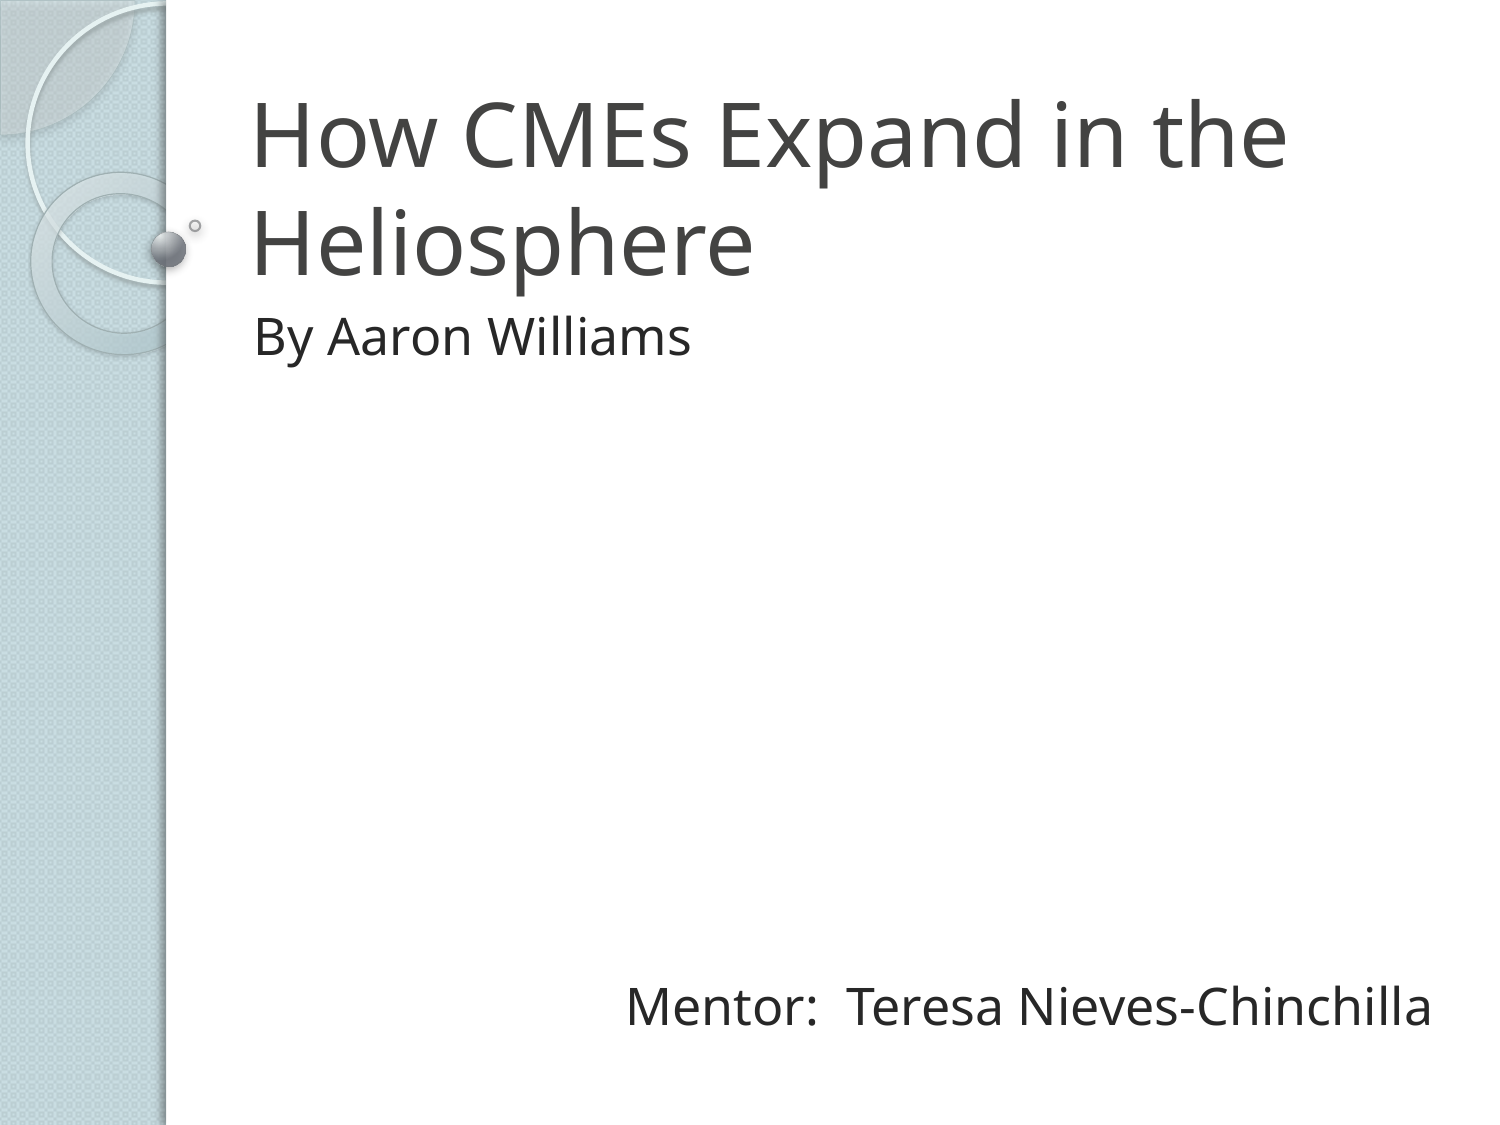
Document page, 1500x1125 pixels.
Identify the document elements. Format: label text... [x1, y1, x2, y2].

title How CMEs Expand in the Heliosphere [234, 59, 1450, 301]
subtitle By Aaron Williams Mentor: Teresa Nieves-Chinchilla [234, 303, 1450, 1050]
